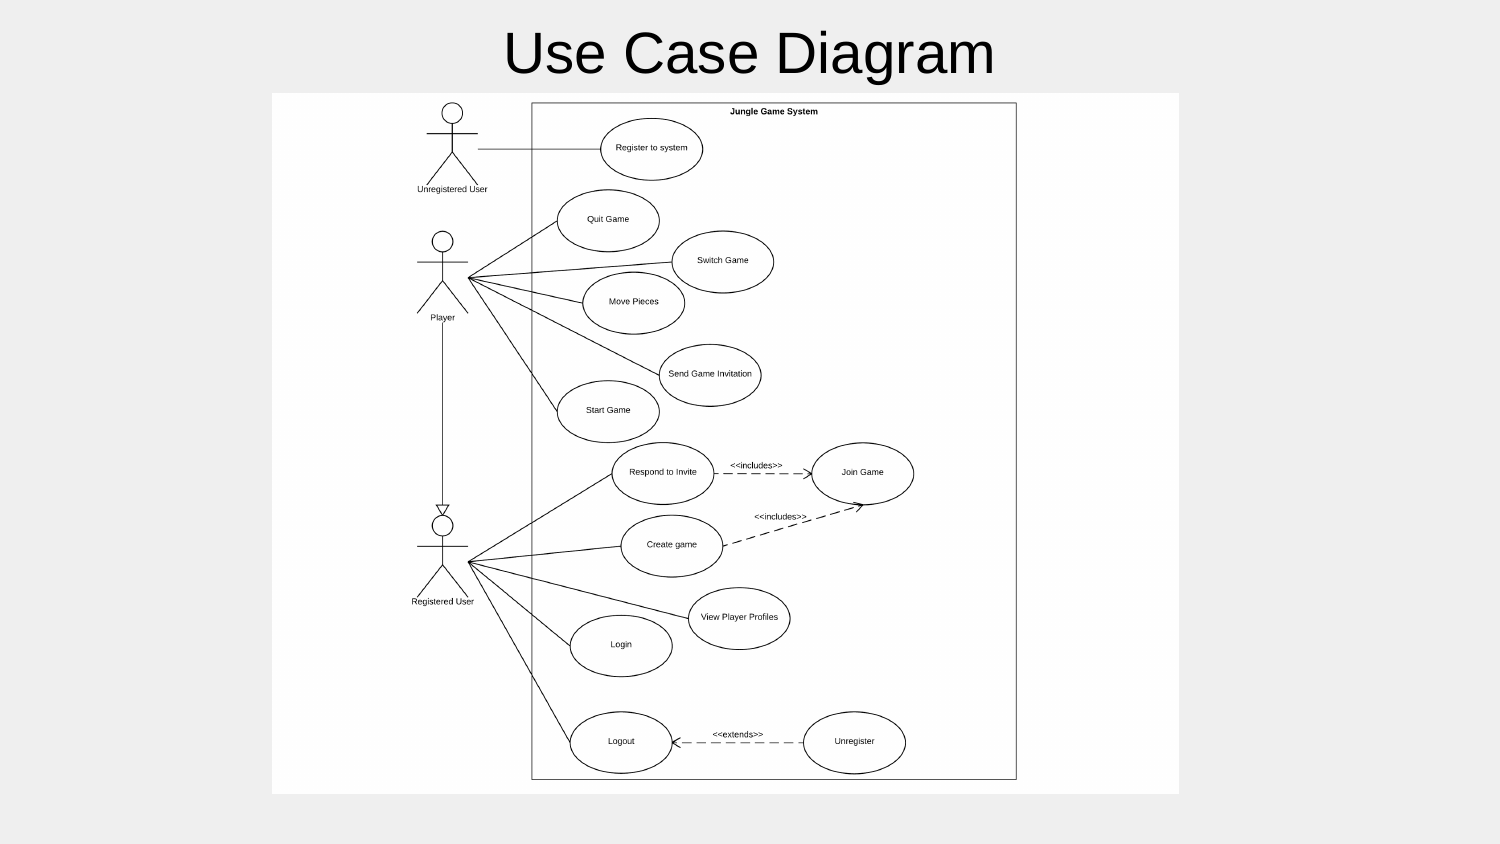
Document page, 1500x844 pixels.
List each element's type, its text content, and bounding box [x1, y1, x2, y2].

picture [272, 93, 1180, 794]
title Use Case Diagram [51, 0, 1449, 94]
